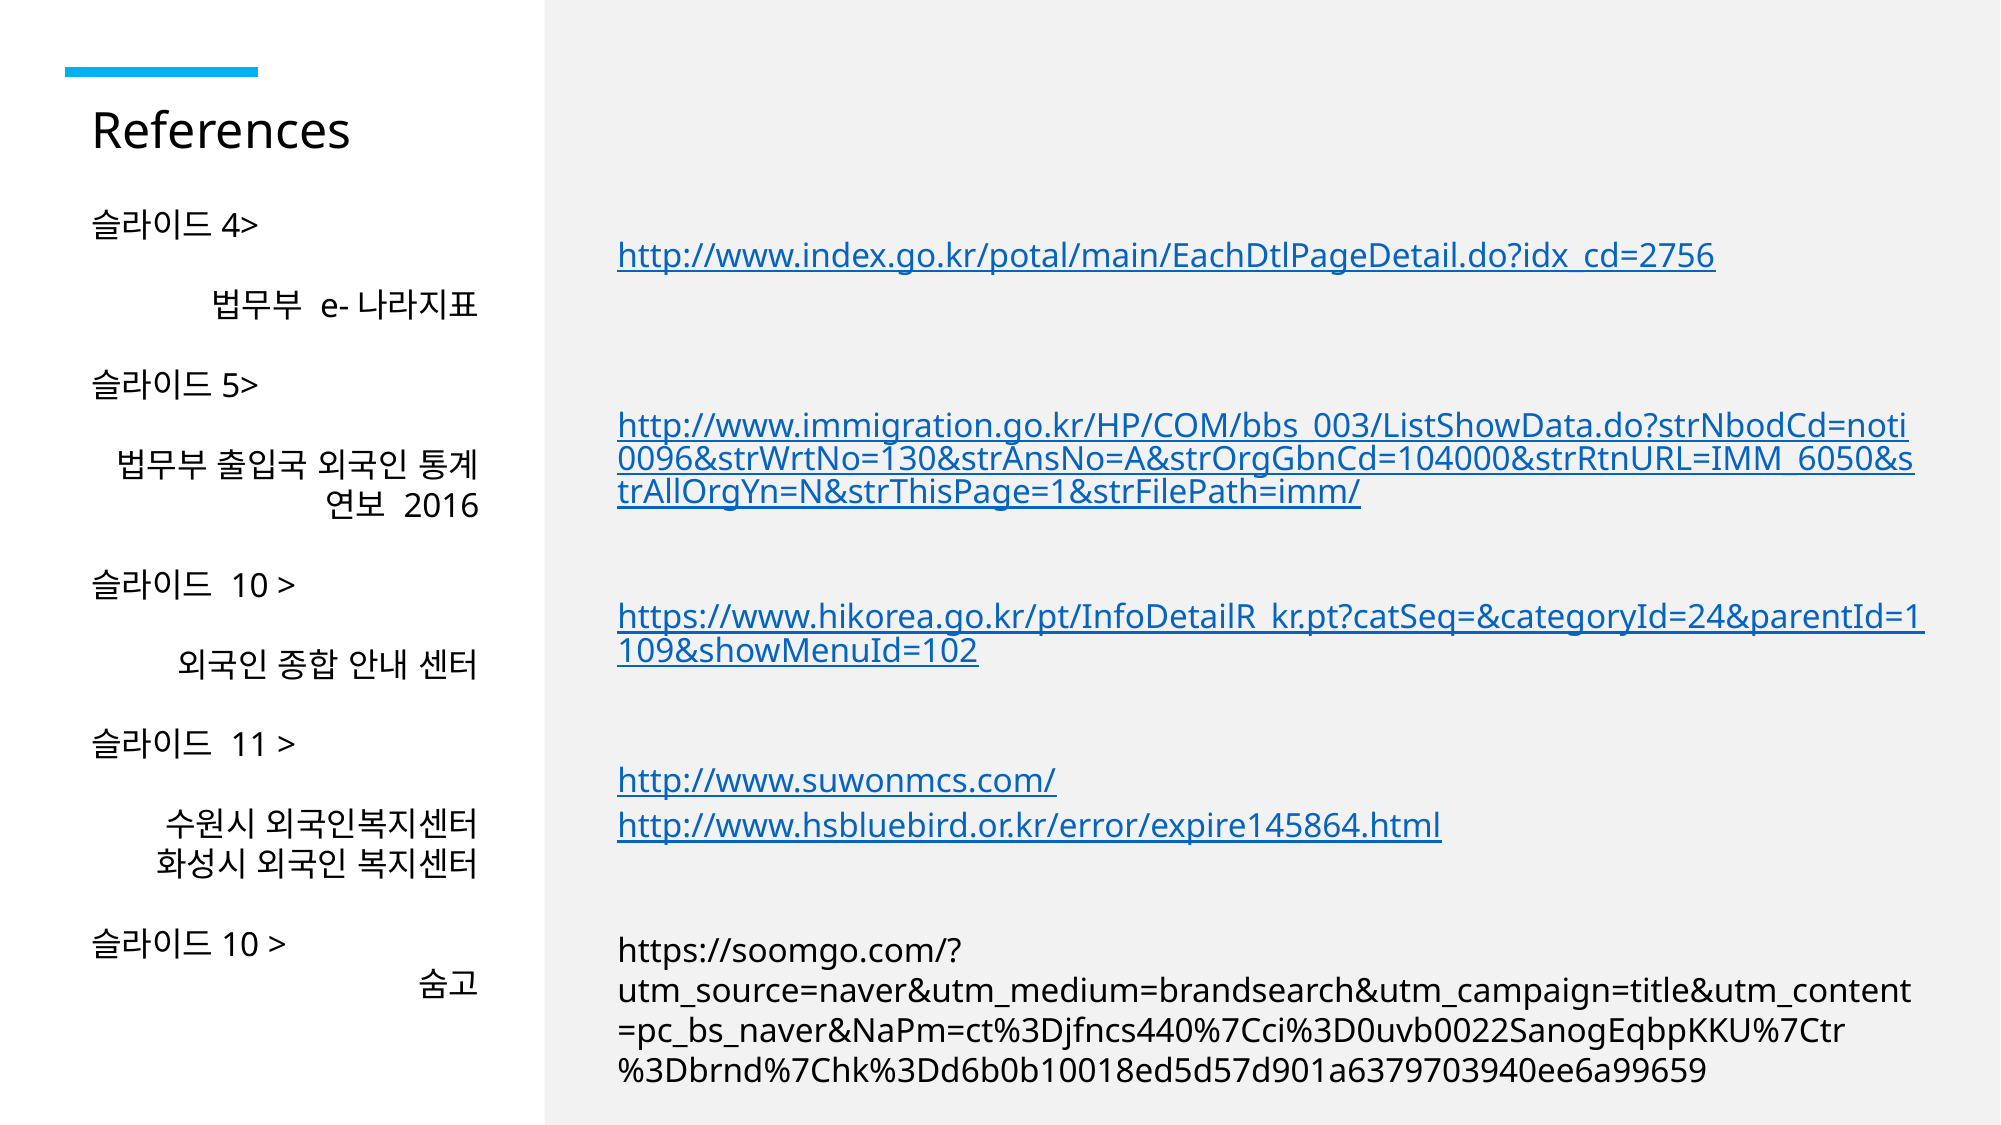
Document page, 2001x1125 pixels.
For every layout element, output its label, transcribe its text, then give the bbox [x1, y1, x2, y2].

text_box [544, 0, 2000, 1125]
text_box 슬라이드4> 법무부 e-나라지표 슬라이드5> 법무부 출입국 외국인 통계 연보 2016 슬라이드 10 > 외국인 종합 안내 센터 슬라이드 11 > 수원시 외국인복지센터 화성시 외국인 복지센터 슬라이드10 > 숨고 [76, 197, 495, 1081]
text_box References [76, 90, 607, 166]
text_box http://www.index.go.kr/potal/main/EachDtlPageDetail.do?idx_cd=2756 http://www.immigration.go.kr/HP/COM/bbs_003/ListShowData.do?strNbodCd=noti0096&strWrtNo=130&strAnsNo=A&strOrgGbnCd=104000&strRtnURL=IMM_6050&strAllOrgYn=N&strThisPage=1&strFilePath=imm/ https://www.hikorea.go.kr/pt/InfoDetailR_kr.pt?catSeq=&categoryId=24&parentId=1109&showMenuId=102 http://www.suwonmcs.com/ http://www.hsbluebird.or.kr/error/expire145864.html https://soomgo.com/?utm_source=naver&utm_medium=brandsearch&utm_campaign=title&utm_content=pc_bs_naver&NaPm=ct%3Djfncs440%7Cci%3D0uvb0022SanogEqbpKKU%7Ctr%3Dbrnd%7Chk%3Dd6b0b10018ed5d57d901a6379703940ee6a99659 [602, 186, 1942, 1125]
